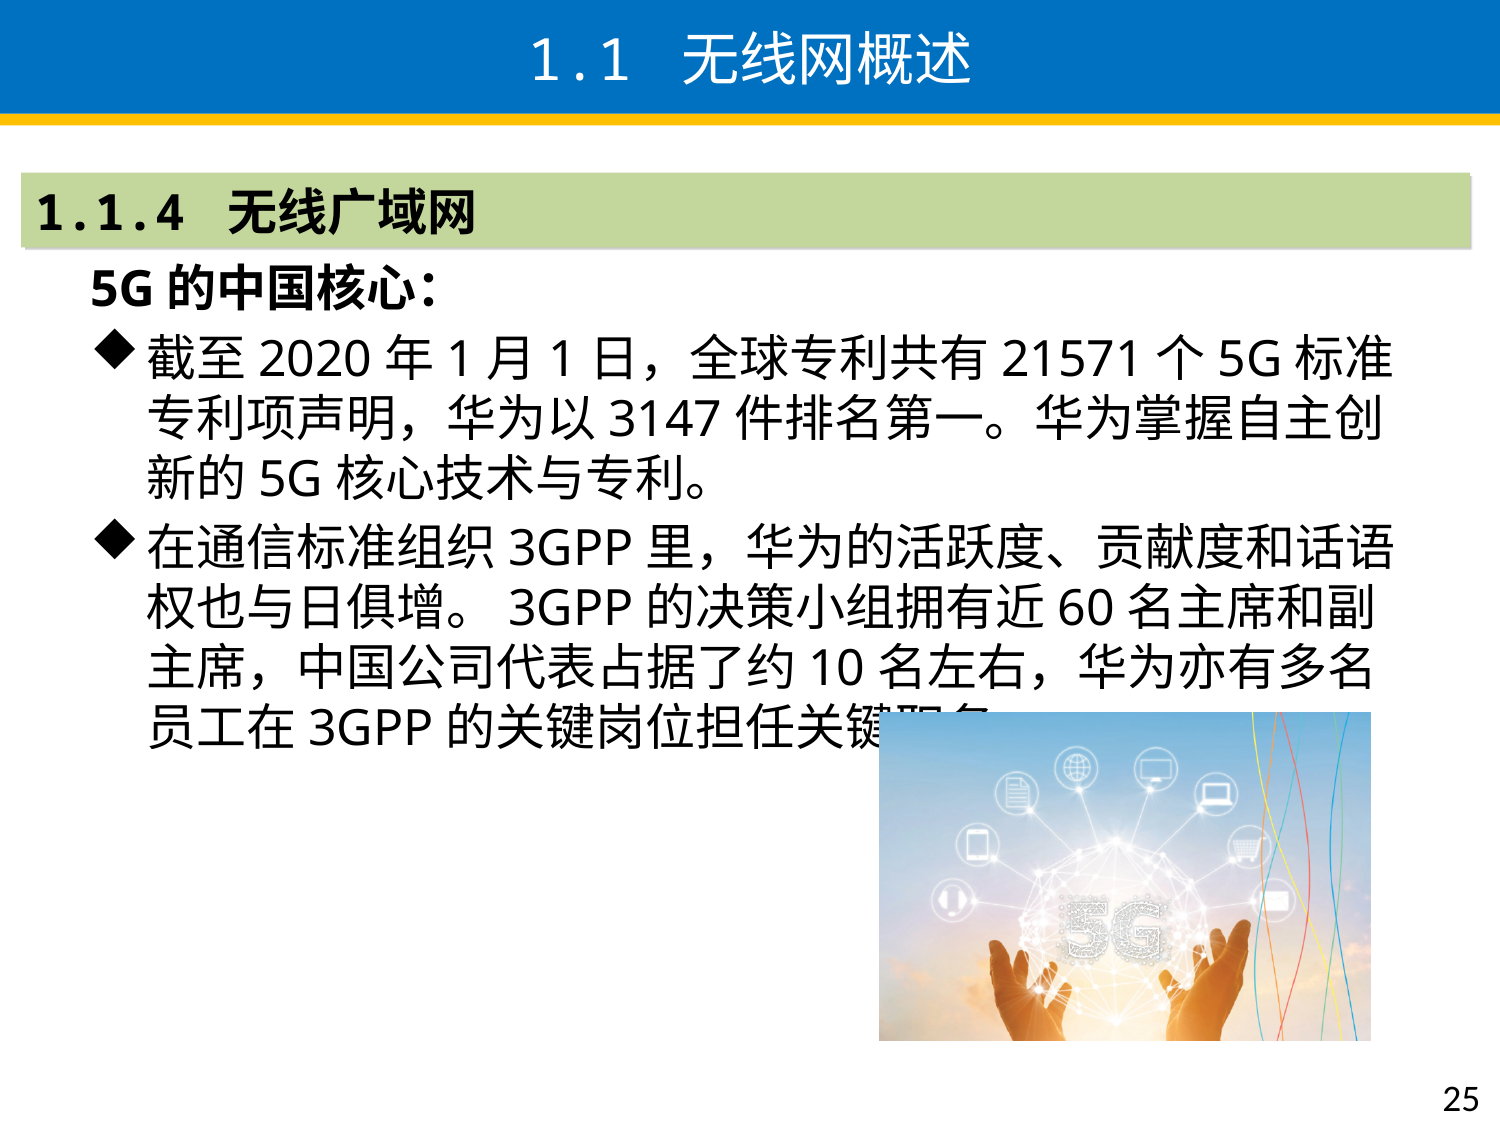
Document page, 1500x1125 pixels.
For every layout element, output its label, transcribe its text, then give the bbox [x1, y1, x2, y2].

list 5G的中国核心： 截至2020年1月1日，全球专利共有21571个5G标准专利项声明，华为以3147件排名第一。华为掌握自主创新的5G核心技术与专利。 在通信标准组织3GPP里，华为的活跃度、贡献度和话语权也与日俱增。3GPP的决策小组拥有近60名主席和副主席，中国公司代表占据了约10名左右，华为亦有多名员工在3GPP的关键岗位担任关键职务。 [75, 252, 1425, 991]
picture [879, 712, 1371, 1041]
text_box 1.1.4 无线广域网 [21, 172, 1471, 248]
title 1.1 无线网概述 [0, 0, 1500, 114]
text_box 25 [1427, 1066, 1499, 1125]
